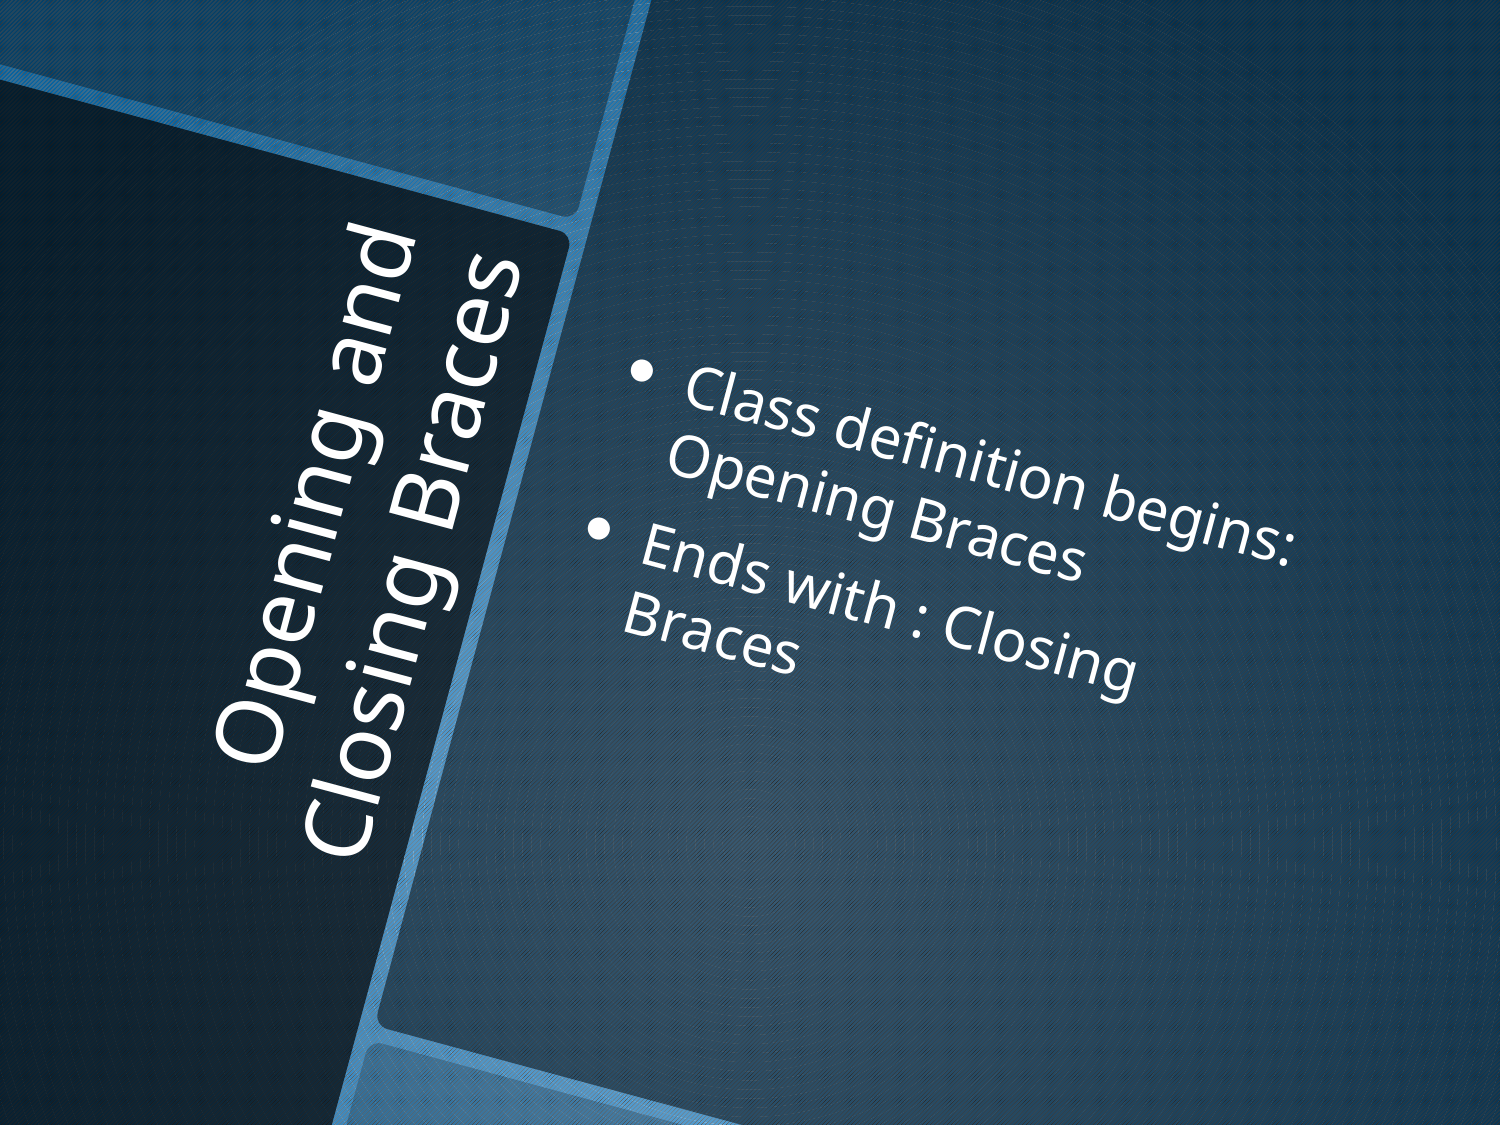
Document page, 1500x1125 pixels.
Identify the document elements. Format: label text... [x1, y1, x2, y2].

title Opening and Closing Braces [69, 181, 554, 1056]
list Class definition begins: Opening Braces Ends with : Closing Braces [475, 72, 1430, 1076]
